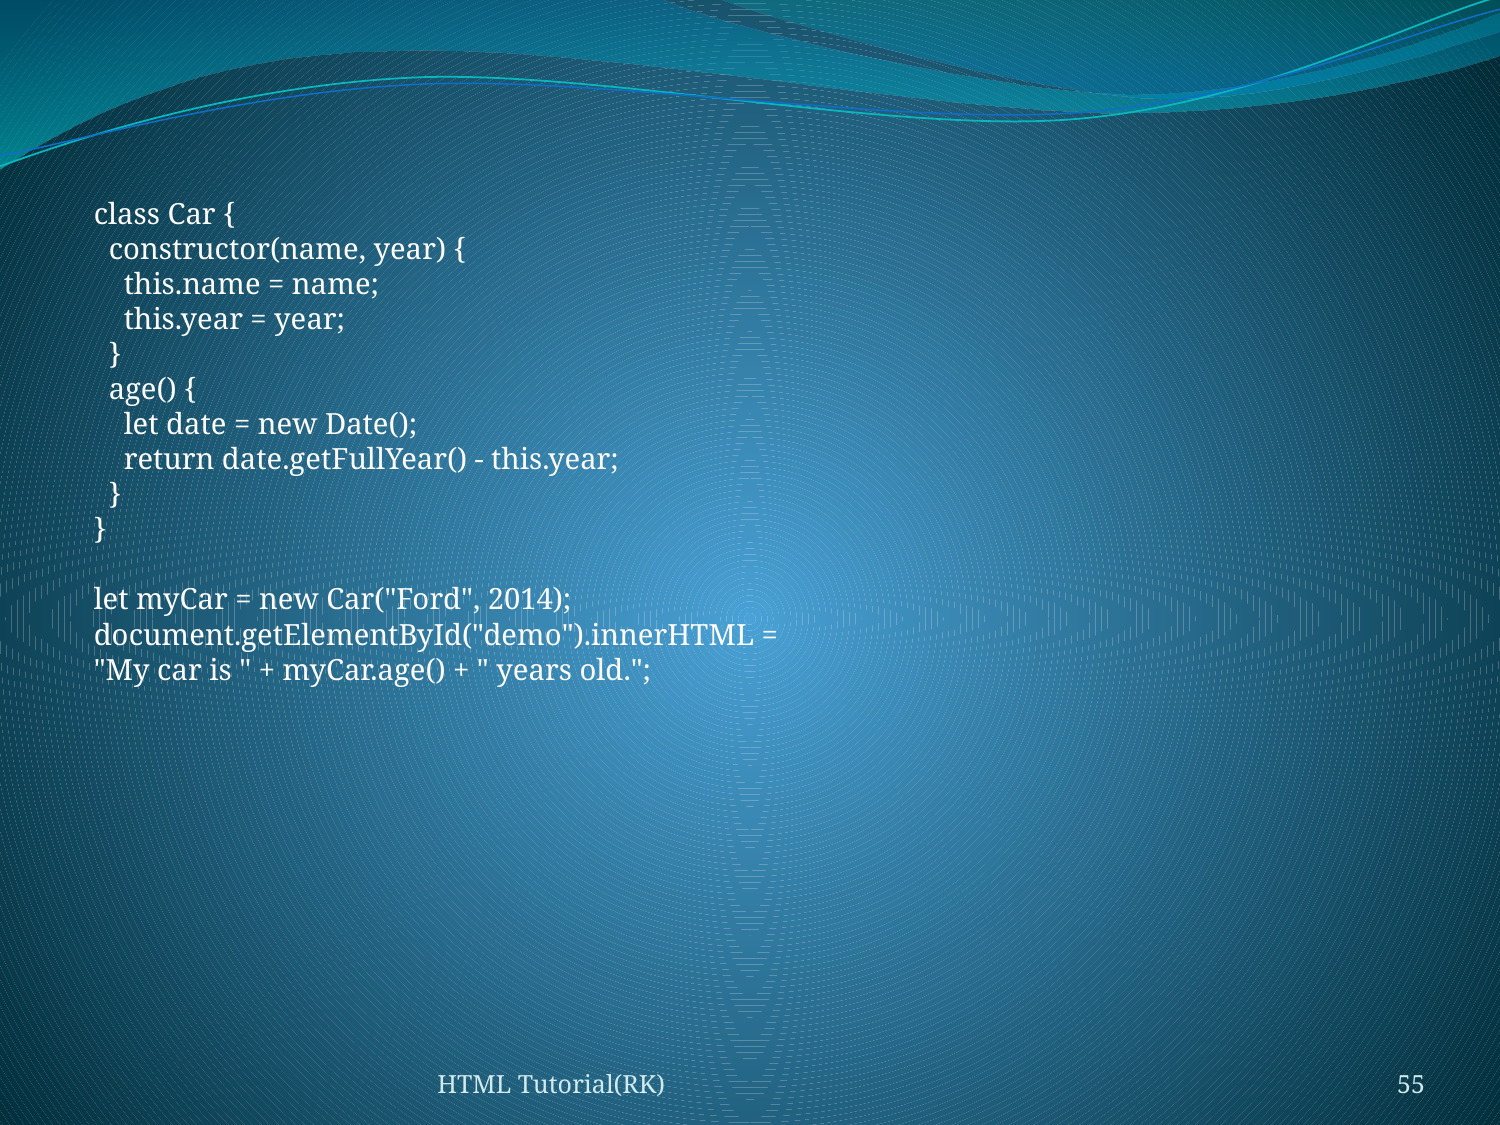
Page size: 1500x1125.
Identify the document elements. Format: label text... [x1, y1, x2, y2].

subtitle class Car { constructor(name, year) { this.name = name; this.year = year; } age() { let date = new Date(); return date.getFullYear() - this.year; } } let myCar = new Car("Ford", 2014); document.getElementById("demo").innerHTML = "My car is " + myCar.age() + " years old."; [93, 187, 1376, 961]
footer HTML Tutorial(RK) [437, 1042, 988, 1103]
slide_number 55 [1299, 1042, 1425, 1103]
